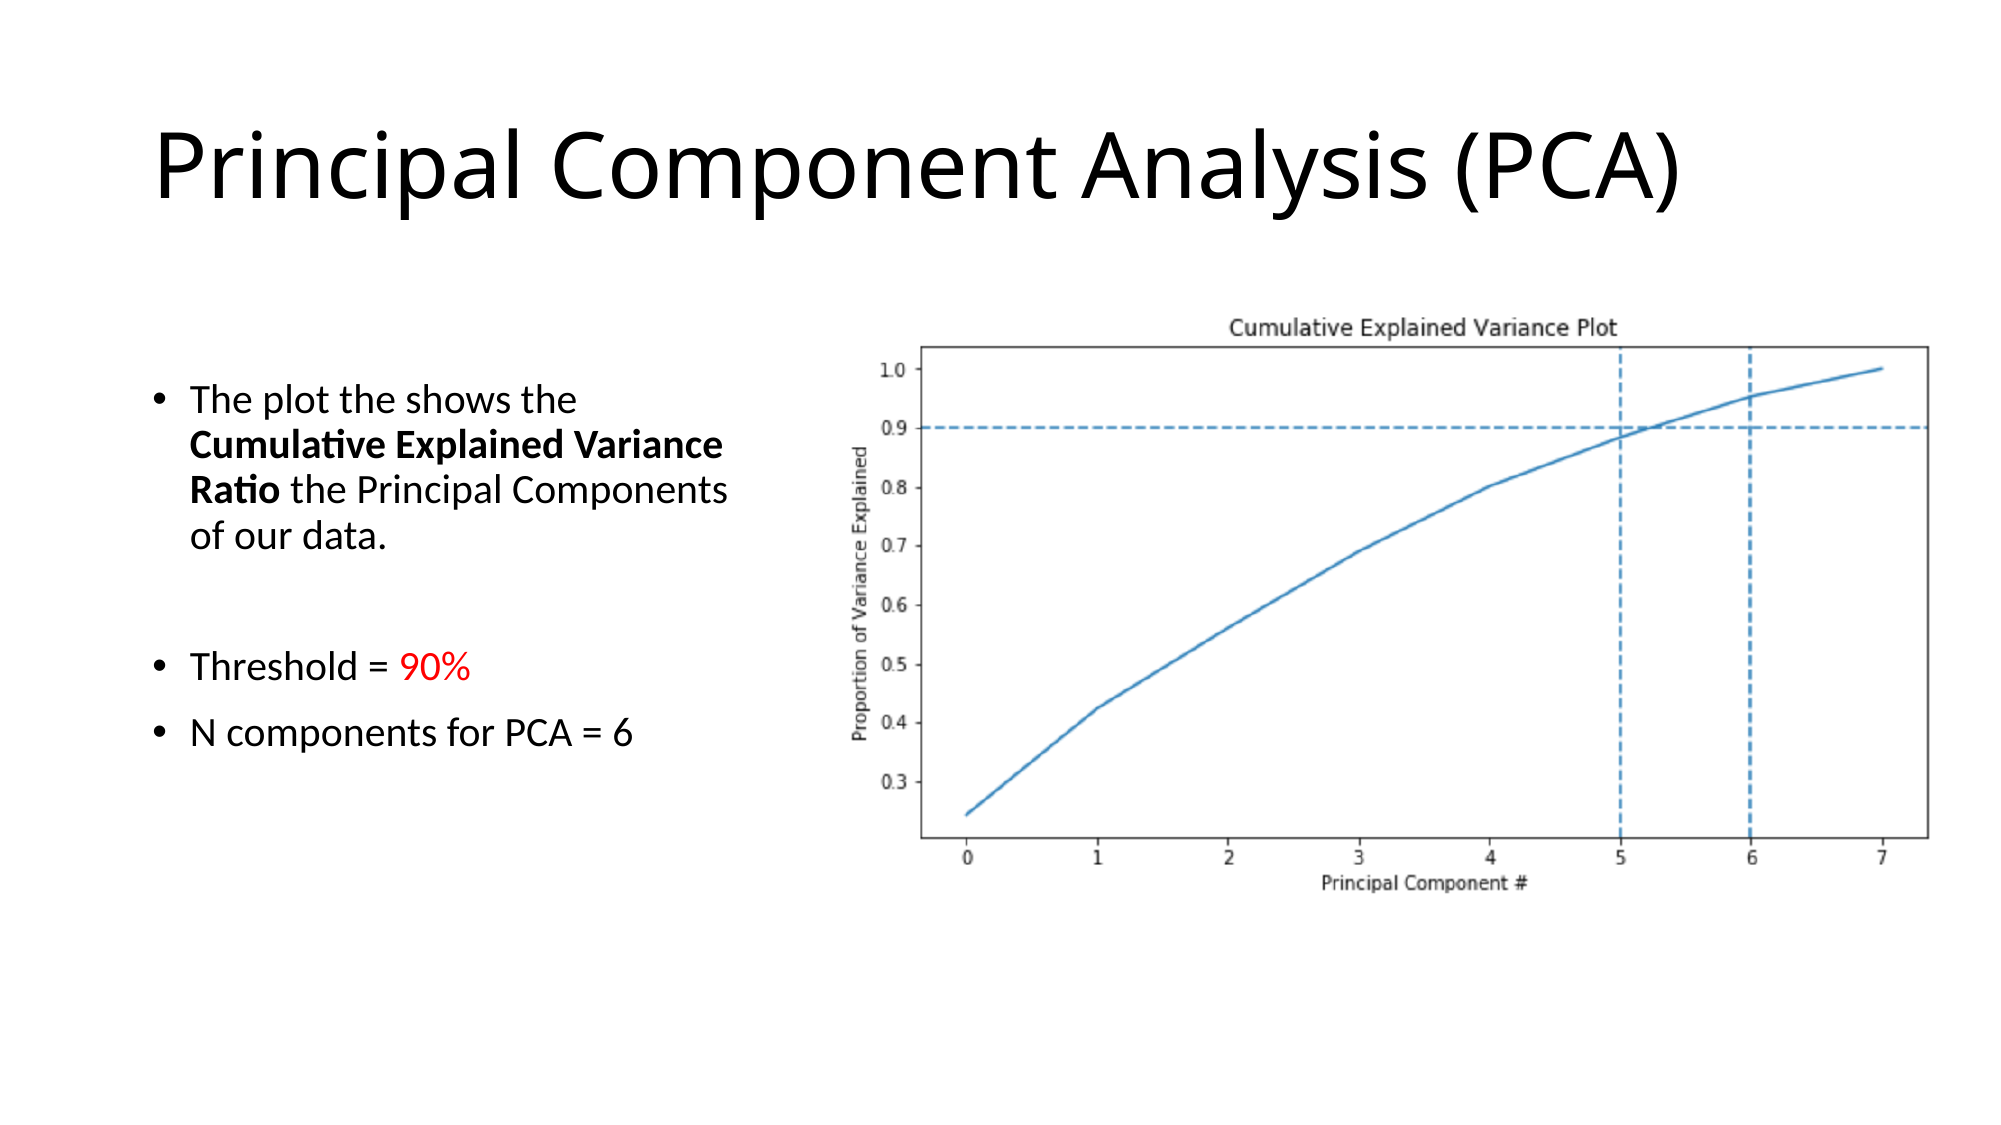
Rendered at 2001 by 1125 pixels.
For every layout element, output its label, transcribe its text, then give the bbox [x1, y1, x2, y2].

picture [829, 299, 1959, 920]
list The plot the shows the Cumulative Explained Variance Ratio the Principal Components of our data. Threshold = 90% N components for PCA = 6 [137, 299, 761, 1014]
title Principal Component Analysis (PCA) [137, 59, 1863, 278]
